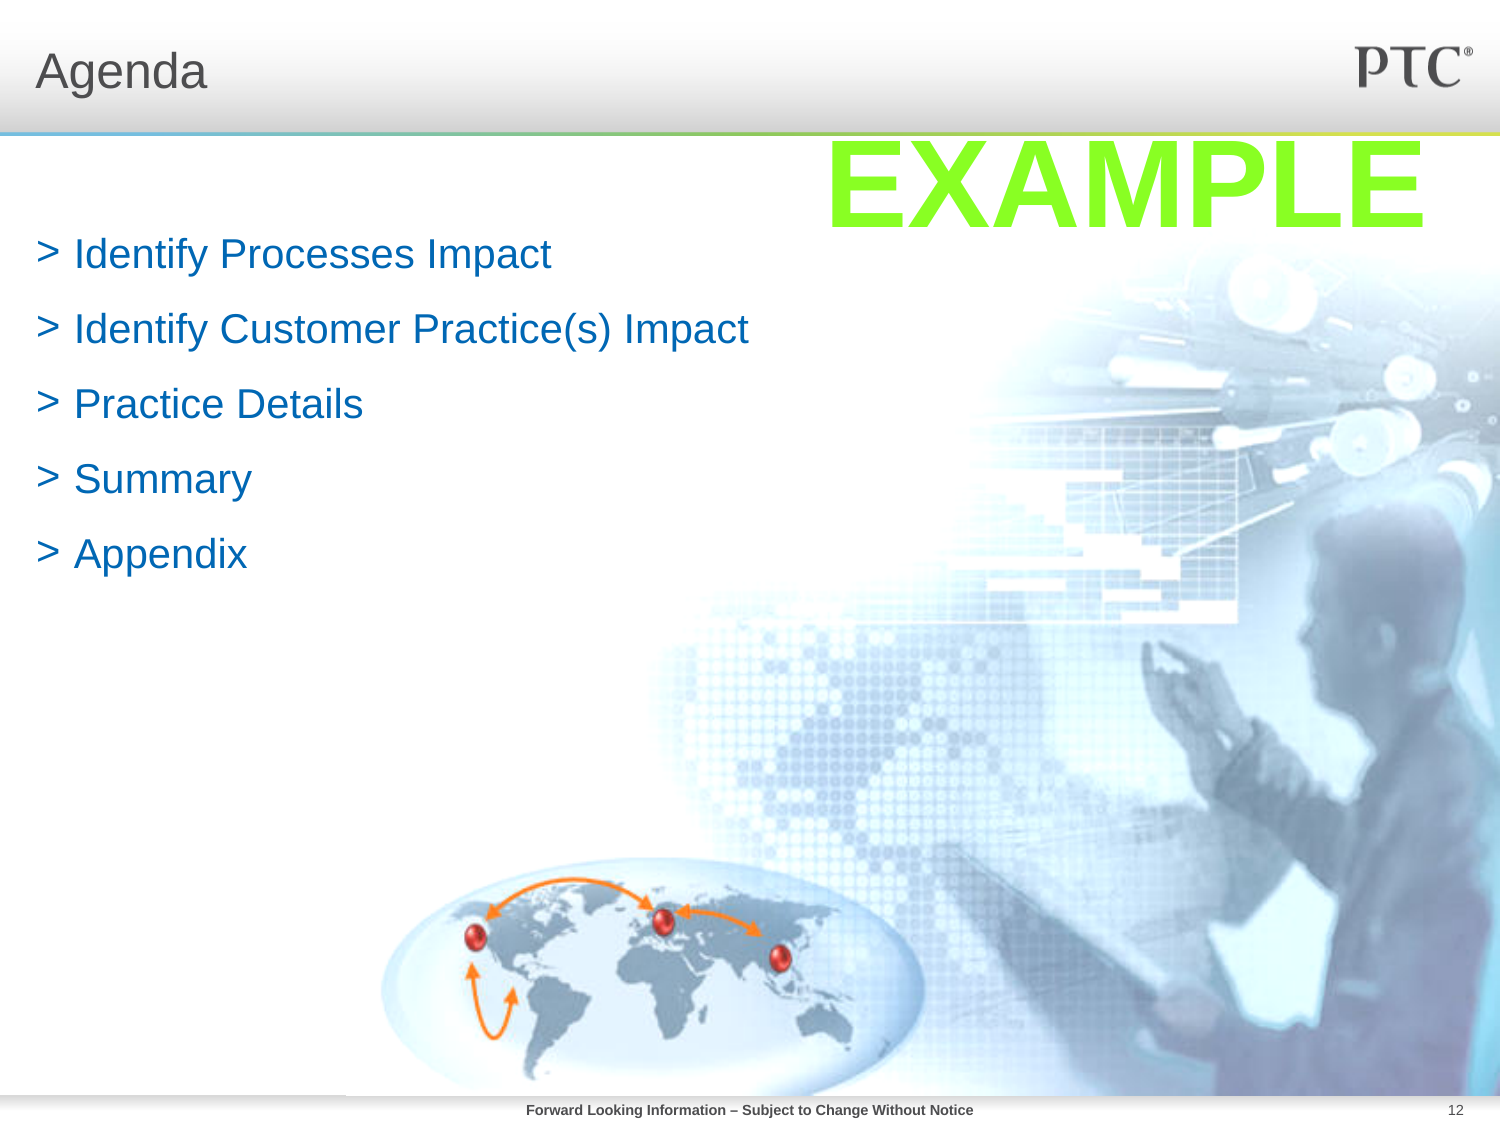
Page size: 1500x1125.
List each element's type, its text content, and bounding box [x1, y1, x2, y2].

picture [0, 0, 1500, 136]
list Identify Processes Impact Identify Customer Practice(s) Impact Practice Details Summary Appendix [36, 226, 341, 1052]
title Agenda [35, 31, 1285, 107]
footer Forward Looking Information – Subject to Change Without Notice [381, 1104, 1119, 1119]
picture [346, 137, 1500, 1096]
text_box Example [809, 94, 1444, 136]
